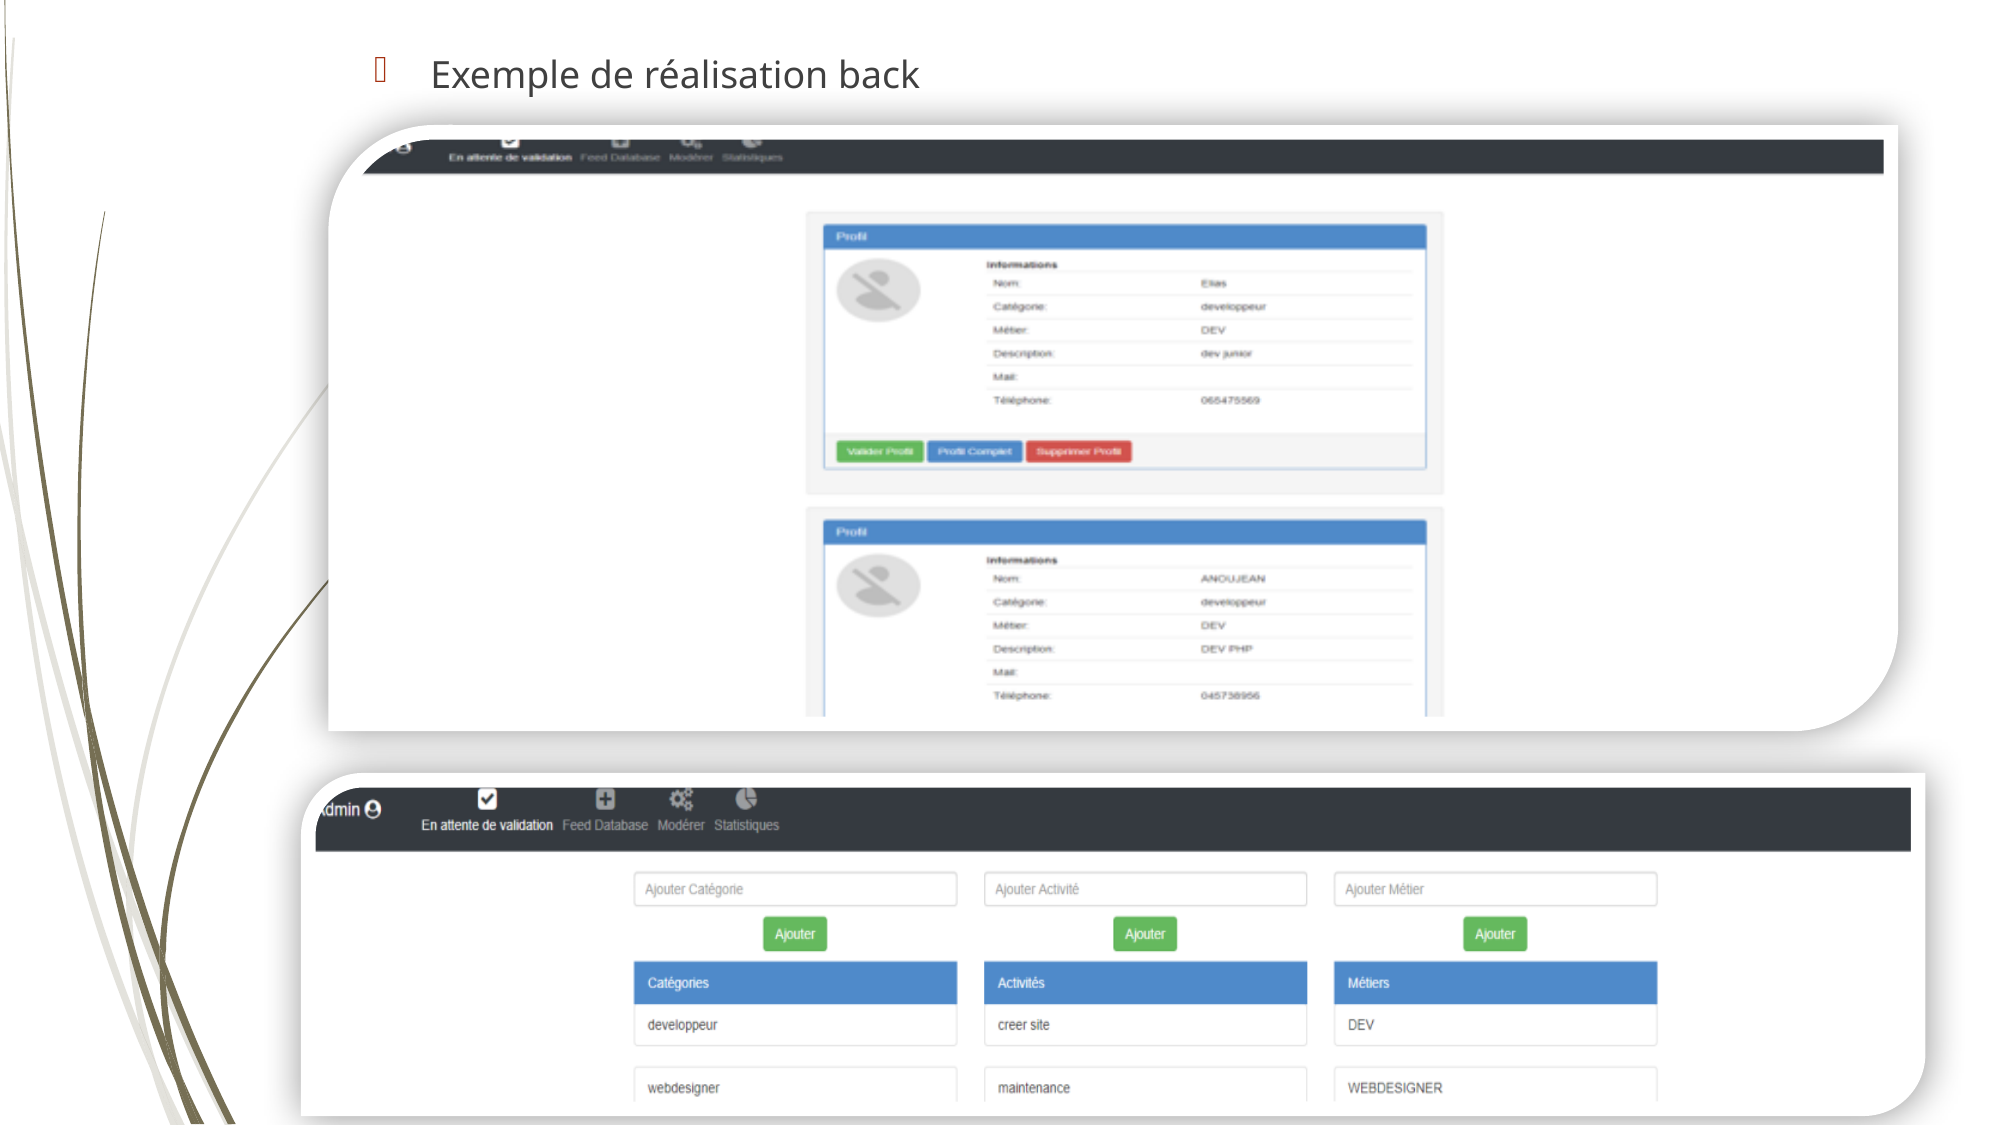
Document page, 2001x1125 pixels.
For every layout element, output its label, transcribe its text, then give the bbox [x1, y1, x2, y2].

picture [335, 132, 1892, 725]
picture [308, 779, 1919, 1110]
list Exemple de réalisation back [359, 43, 1822, 117]
